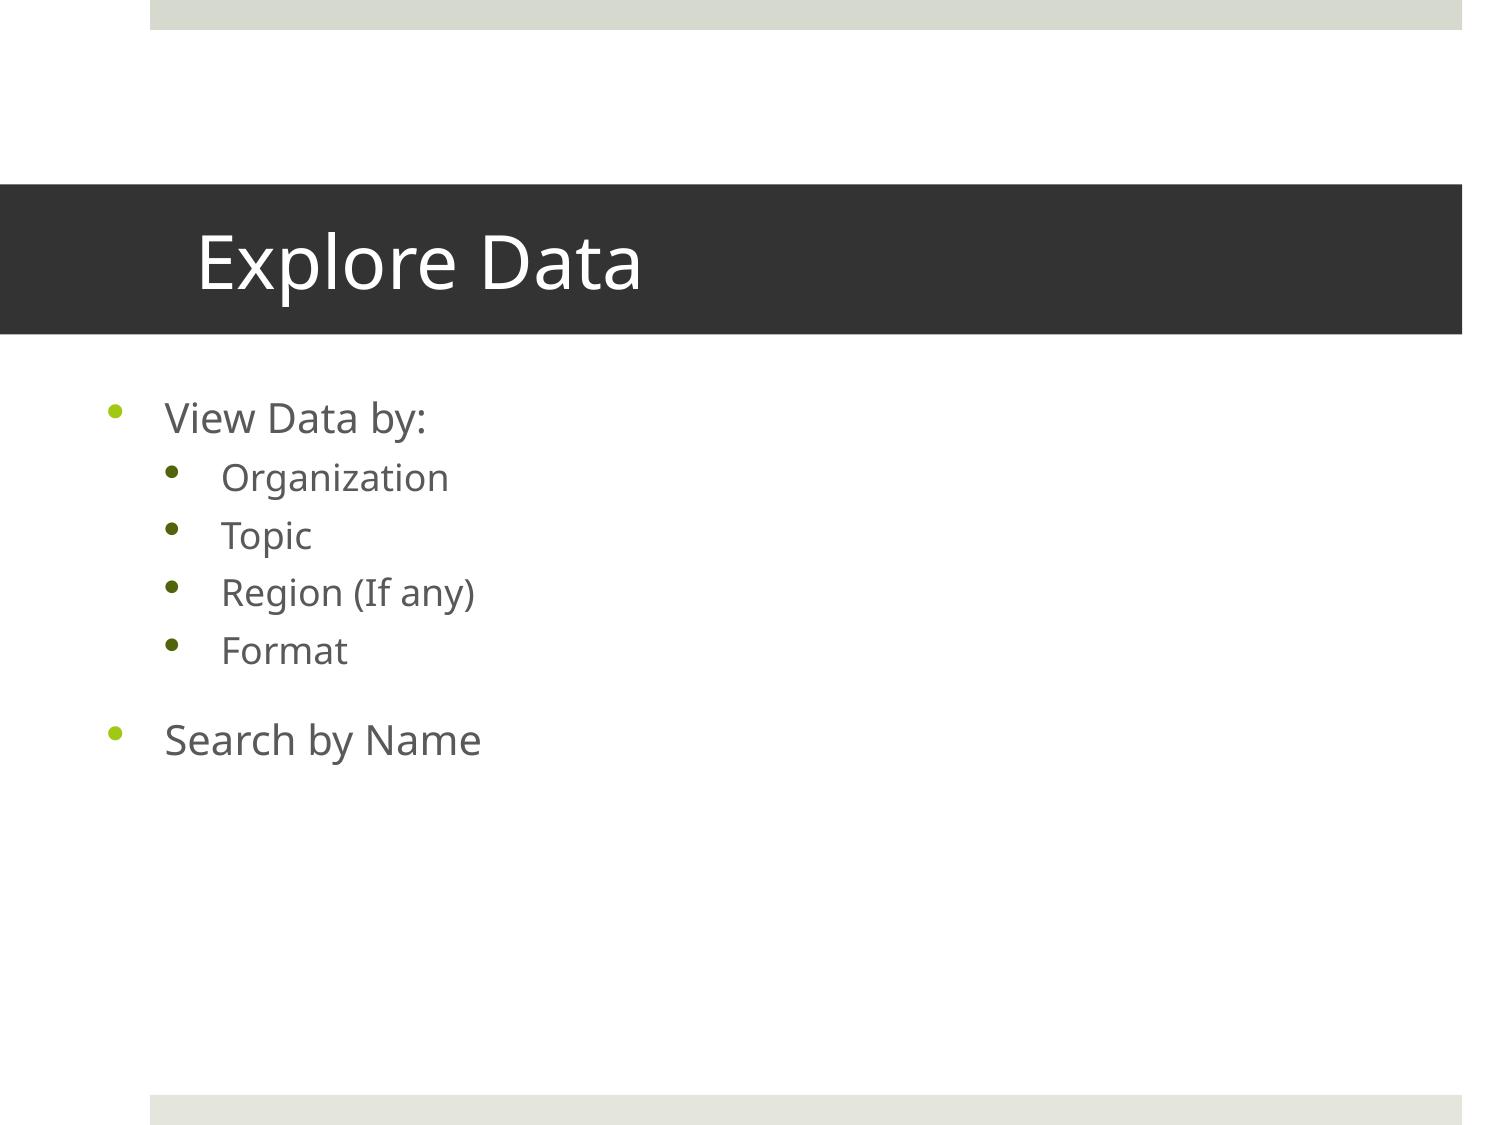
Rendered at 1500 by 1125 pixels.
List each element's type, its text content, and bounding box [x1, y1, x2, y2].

list View Data by: Organization Topic Region (If any) Format Search by Name [93, 384, 521, 987]
title Explore Data [0, 184, 1463, 335]
